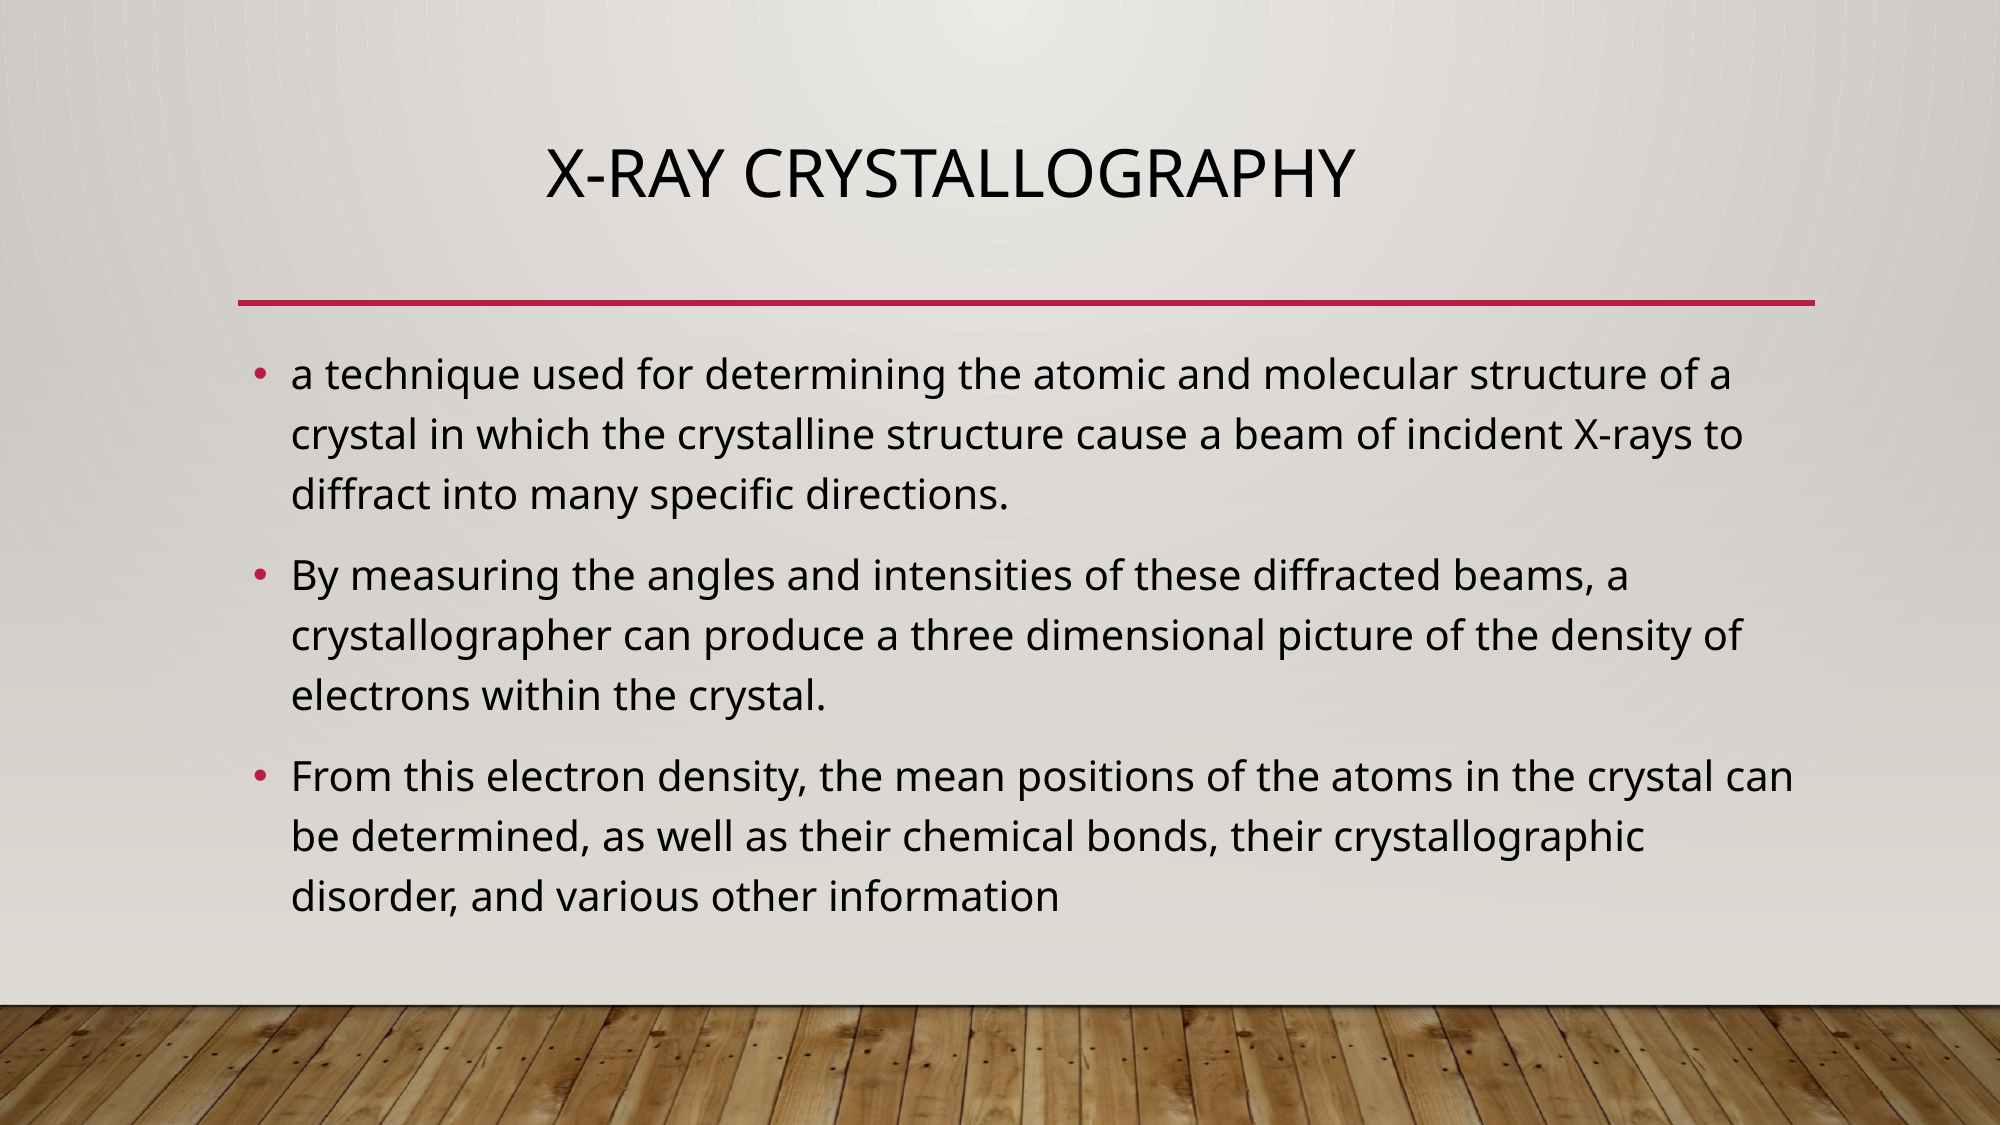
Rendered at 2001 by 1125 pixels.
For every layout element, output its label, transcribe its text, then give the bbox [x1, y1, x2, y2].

picture [0, 1005, 2000, 1125]
list a technique used for determining the atomic and molecular structure of a crystal in which the crystalline structure cause a beam of incident X-rays to diffract into many specific directions. By measuring the angles and intensities of these diffracted beams, a crystallographer can produce a three dimensional picture of the density of electrons within the crystal. From this electron density, the mean positions of the atoms in the crystal can be determined, as well as their chemical bonds, their crystallographic disorder, and various other information [238, 330, 1814, 897]
title X-ray crystallography [238, 131, 1814, 305]
